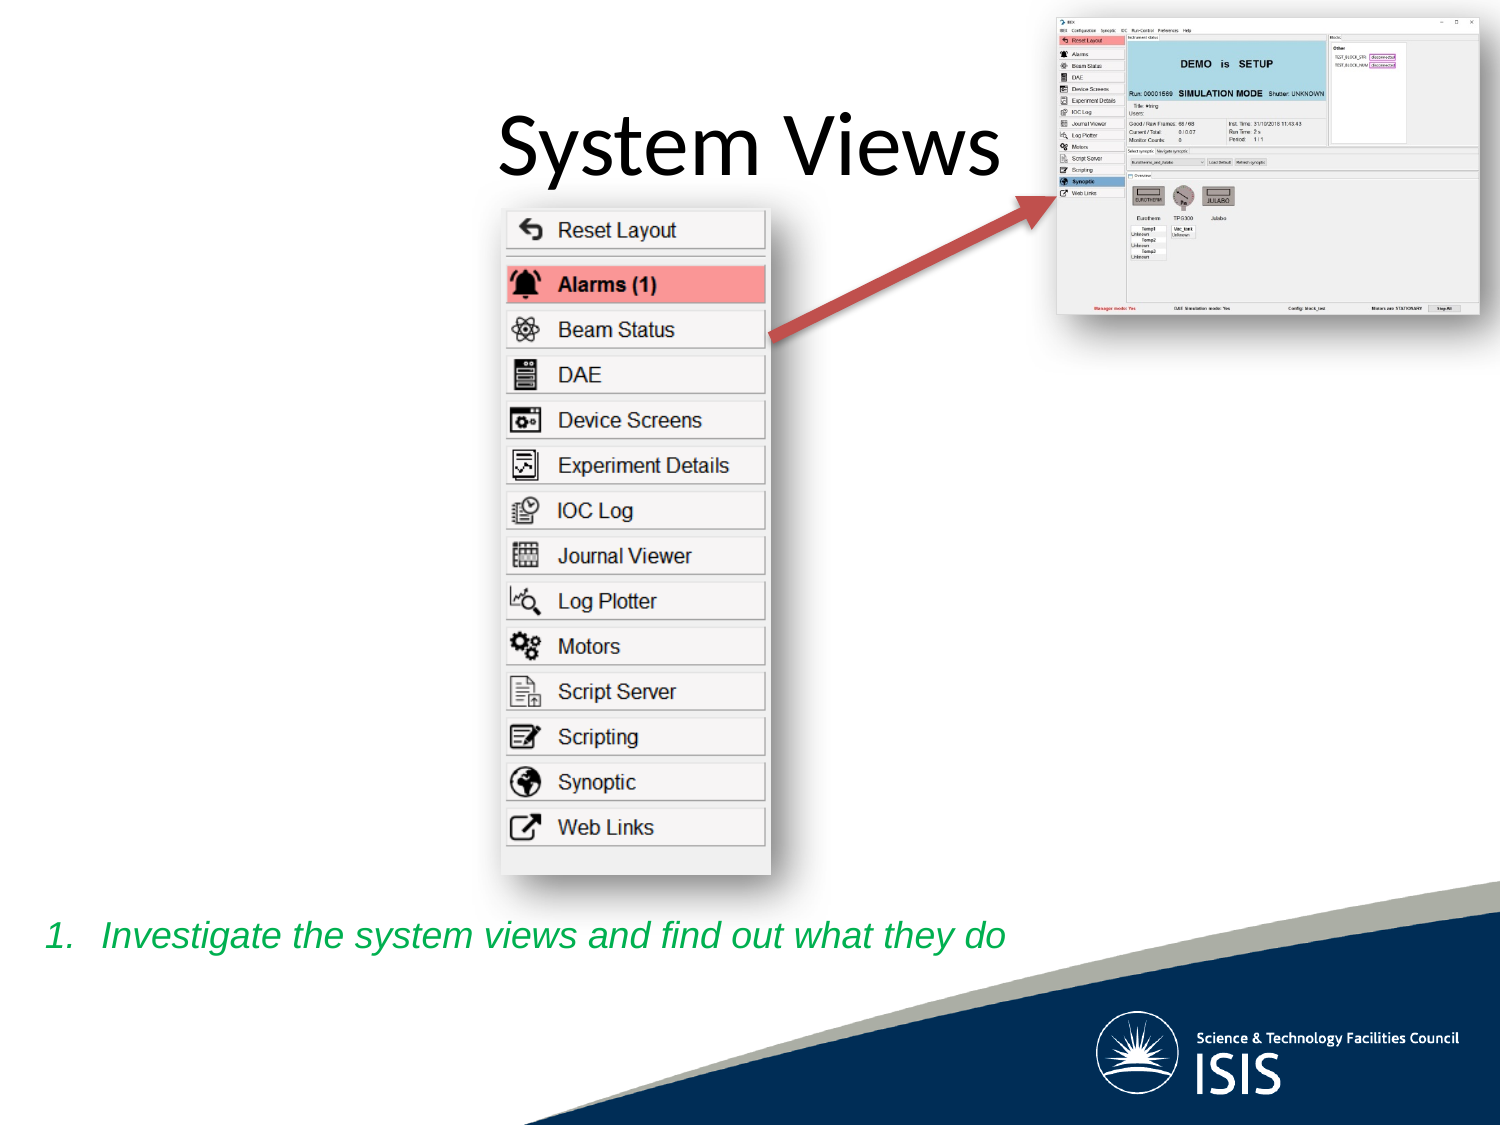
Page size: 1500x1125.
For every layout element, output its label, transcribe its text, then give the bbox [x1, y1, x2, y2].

picture [1056, 17, 1479, 314]
picture [501, 207, 771, 875]
text_box Investigate the system views and find out what they do [30, 903, 1022, 964]
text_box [770, 195, 1058, 339]
picture [0, 879, 1500, 1125]
title System Views [75, 45, 1051, 233]
